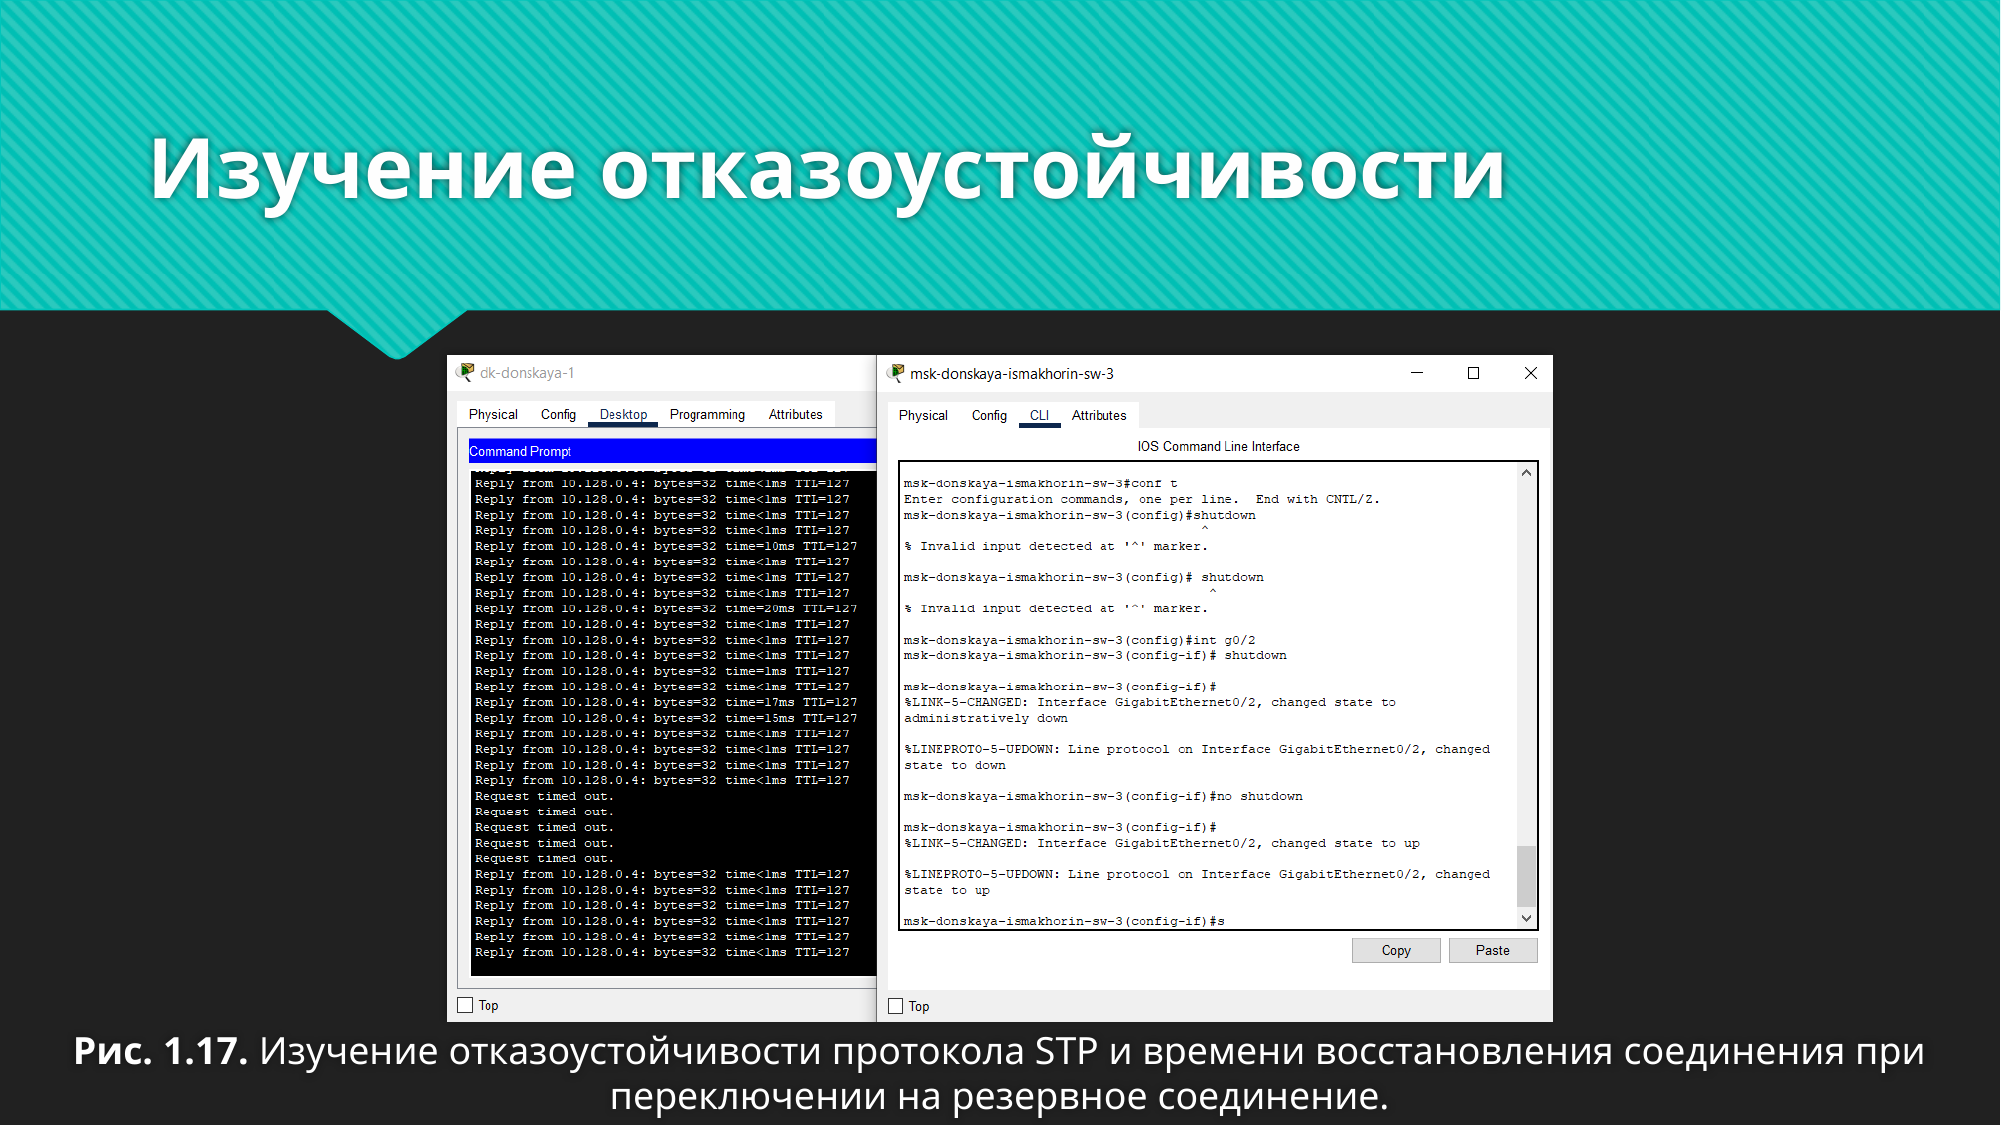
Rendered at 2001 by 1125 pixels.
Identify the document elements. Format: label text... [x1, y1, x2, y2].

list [447, 355, 1553, 1022]
text_box Рис. 1.17. Изучение отказоустойчивости протокола STP и времени восстановления соединения при переключении на резервное соединение. [0, 1025, 2000, 1120]
title Изучение отказоустойчивости [132, 103, 1868, 223]
